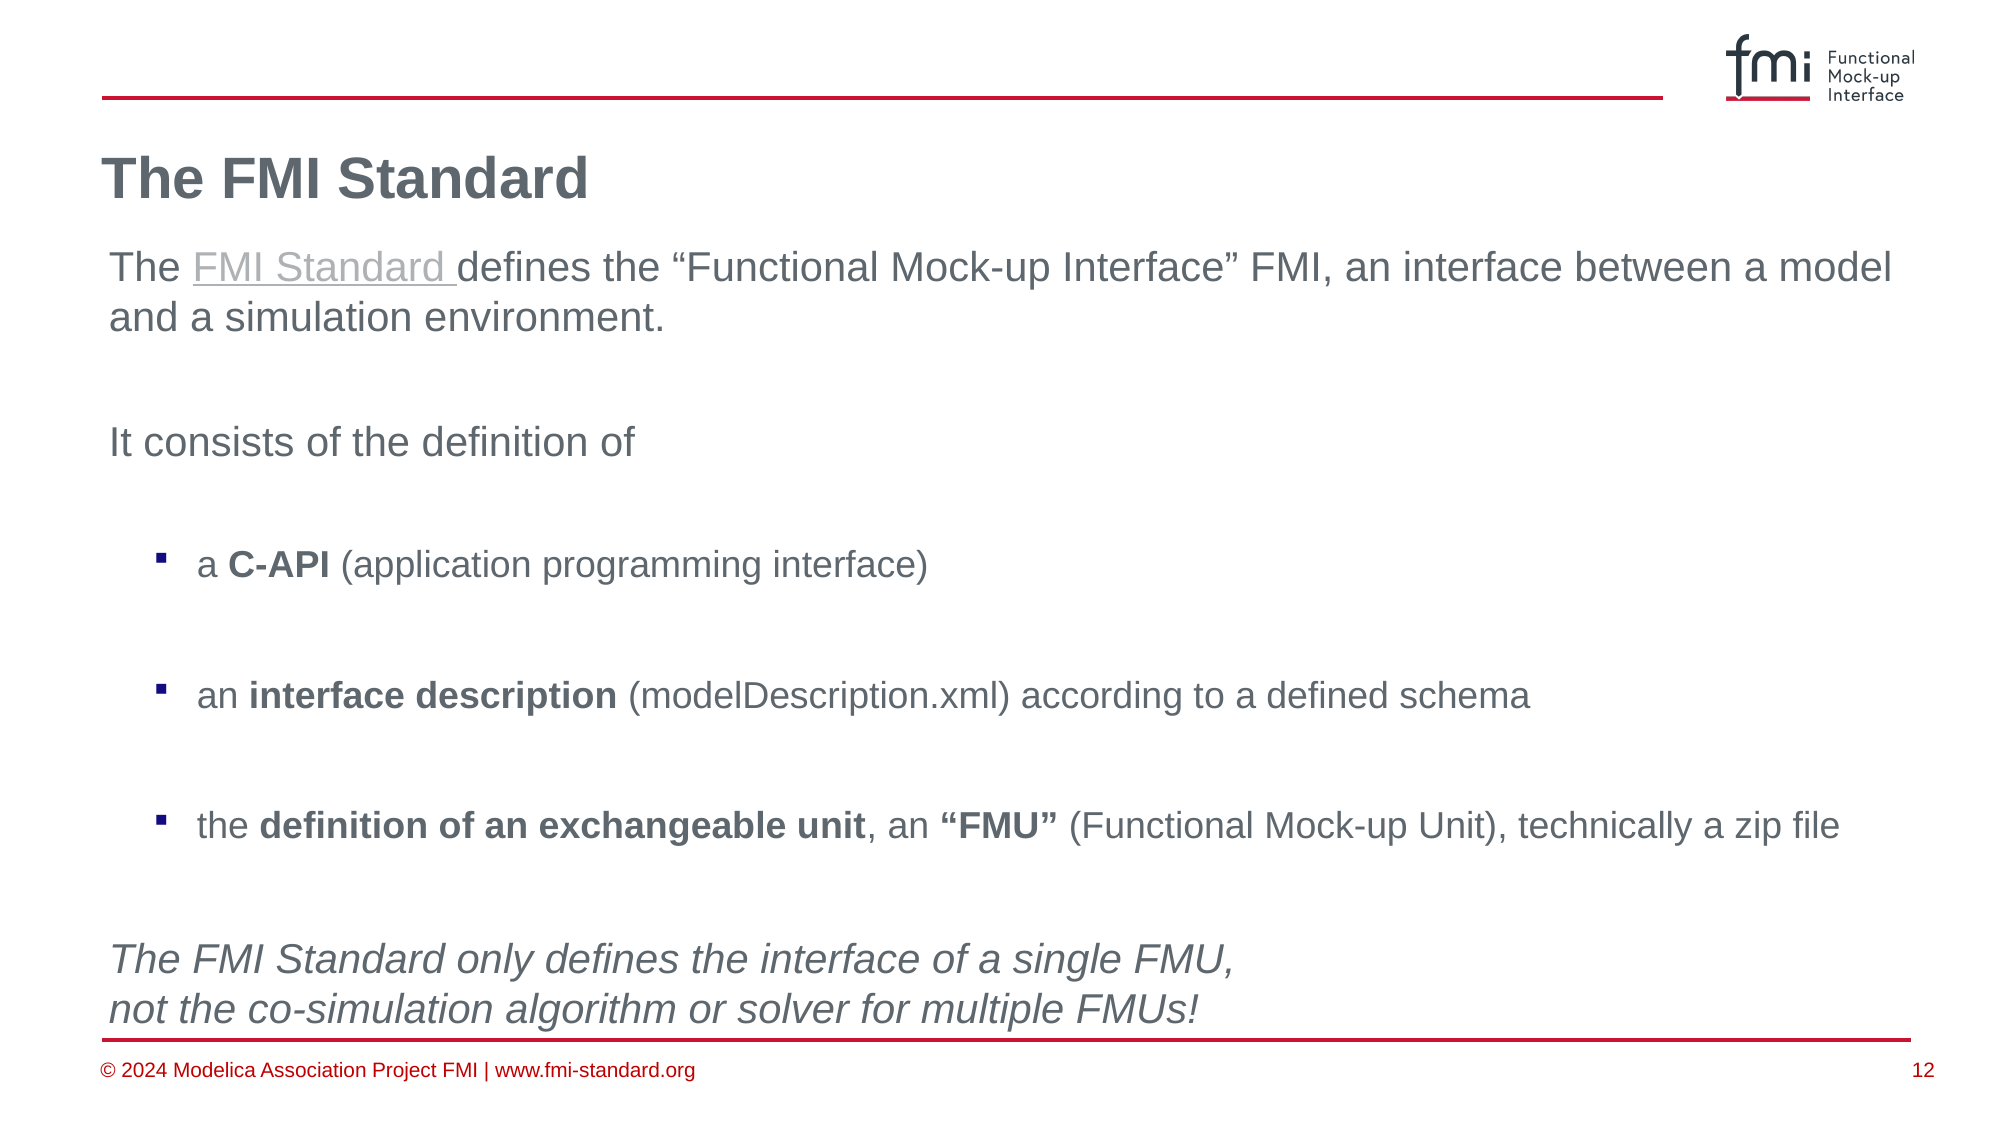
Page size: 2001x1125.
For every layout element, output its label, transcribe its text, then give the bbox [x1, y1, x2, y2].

title The FMI Standard [101, 125, 1913, 232]
list The FMI Standard defines the “Functional Mock-up Interface” FMI, an interface between a model and a simulation environment. It consists of the definition of a C-API (application programming interface) an interface description (modelDescription.xml) according to a defined schema the definition of an exchangeable unit, an “FMU” (Functional Mock-up Unit), technically a zip file The FMI Standard only defines the interface of a single FMU, not the co-simulation algorithm or solver for multiple FMUs! [108, 239, 1914, 1021]
picture [1726, 34, 1914, 101]
